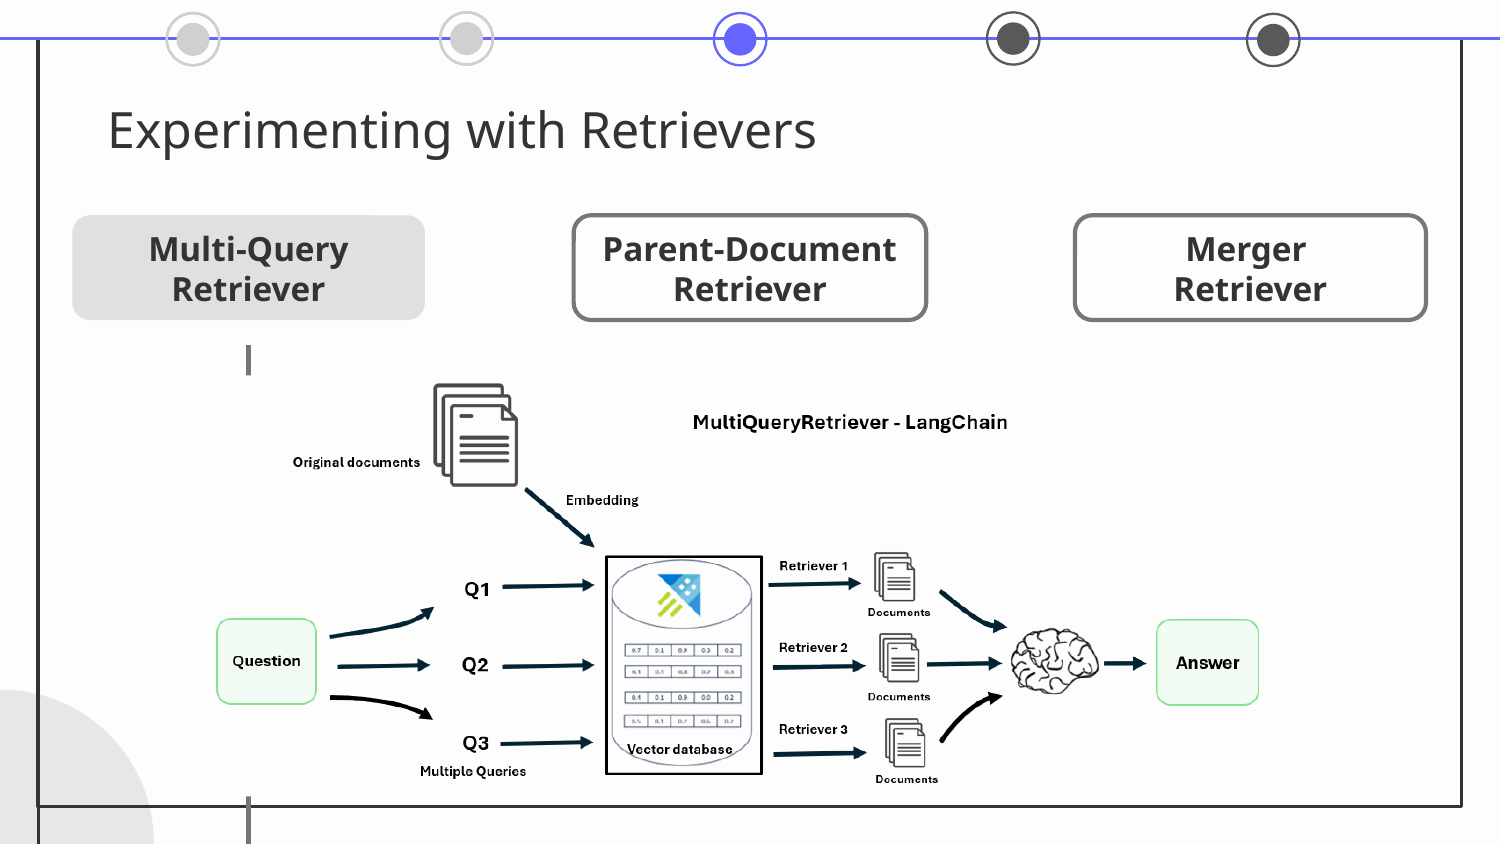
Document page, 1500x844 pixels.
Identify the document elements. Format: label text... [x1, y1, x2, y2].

text_box Multi-Query Retriever [70, 213, 428, 323]
picture [211, 375, 1269, 797]
text_box Merger Retriever [1072, 213, 1429, 323]
title Experimenting with Retrievers [92, 83, 1358, 178]
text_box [0, 10, 1500, 68]
text_box Parent-Document Retriever [571, 213, 929, 323]
